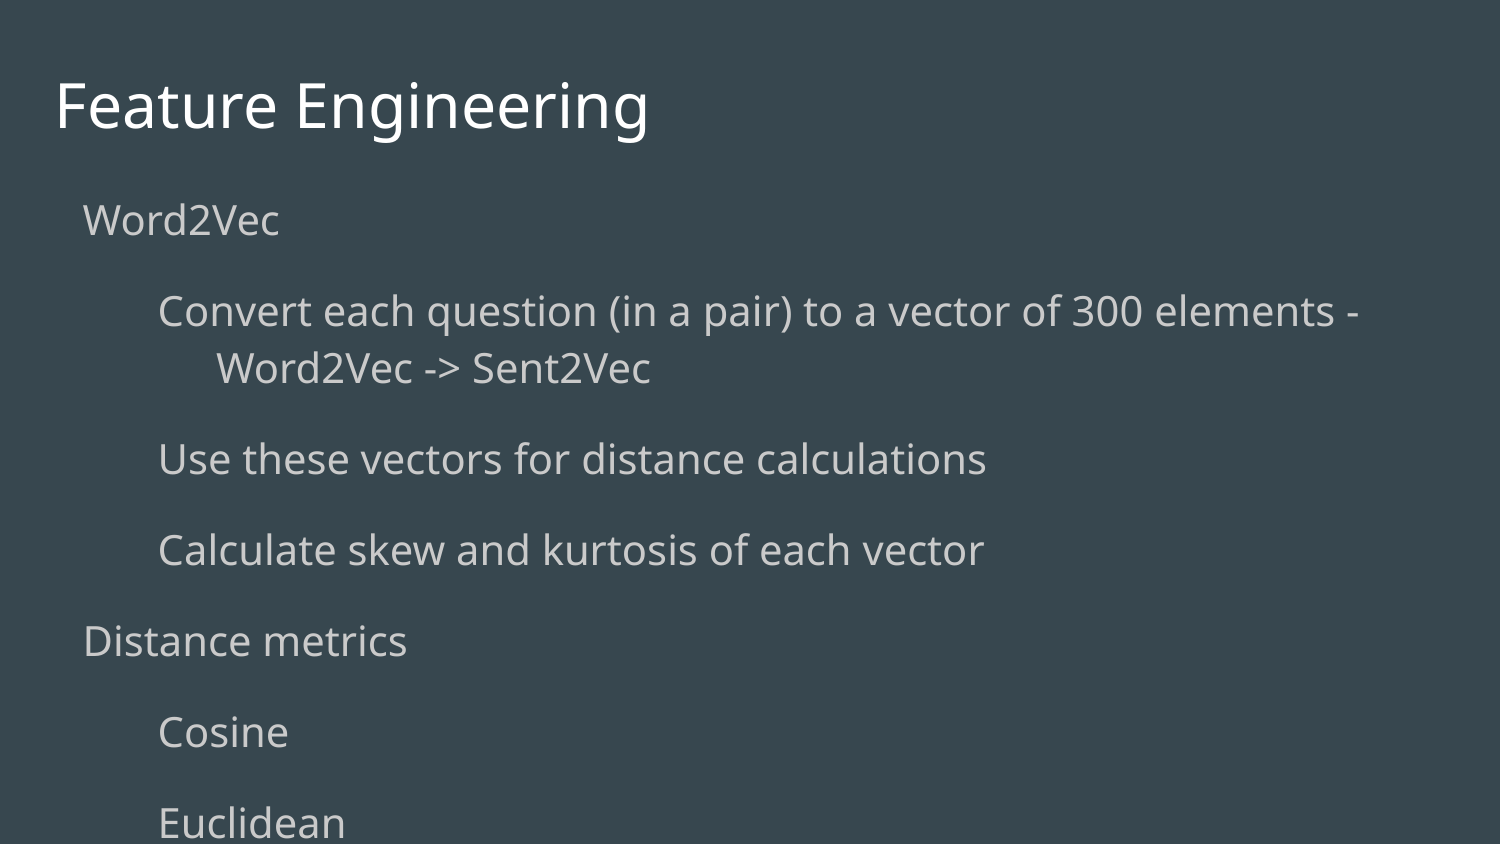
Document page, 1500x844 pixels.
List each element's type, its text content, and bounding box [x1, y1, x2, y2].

title Feature Engineering [39, 51, 1438, 146]
list Word2Vec Convert each question (in a pair) to a vector of 300 elements - Word2Vec -> Sent2Vec Use these vectors for distance calculations Calculate skew and kurtosis of each vector Distance metrics Cosine Euclidean Jaccard Cityblock, etc Word Mover’s Distance [51, 171, 1449, 815]
